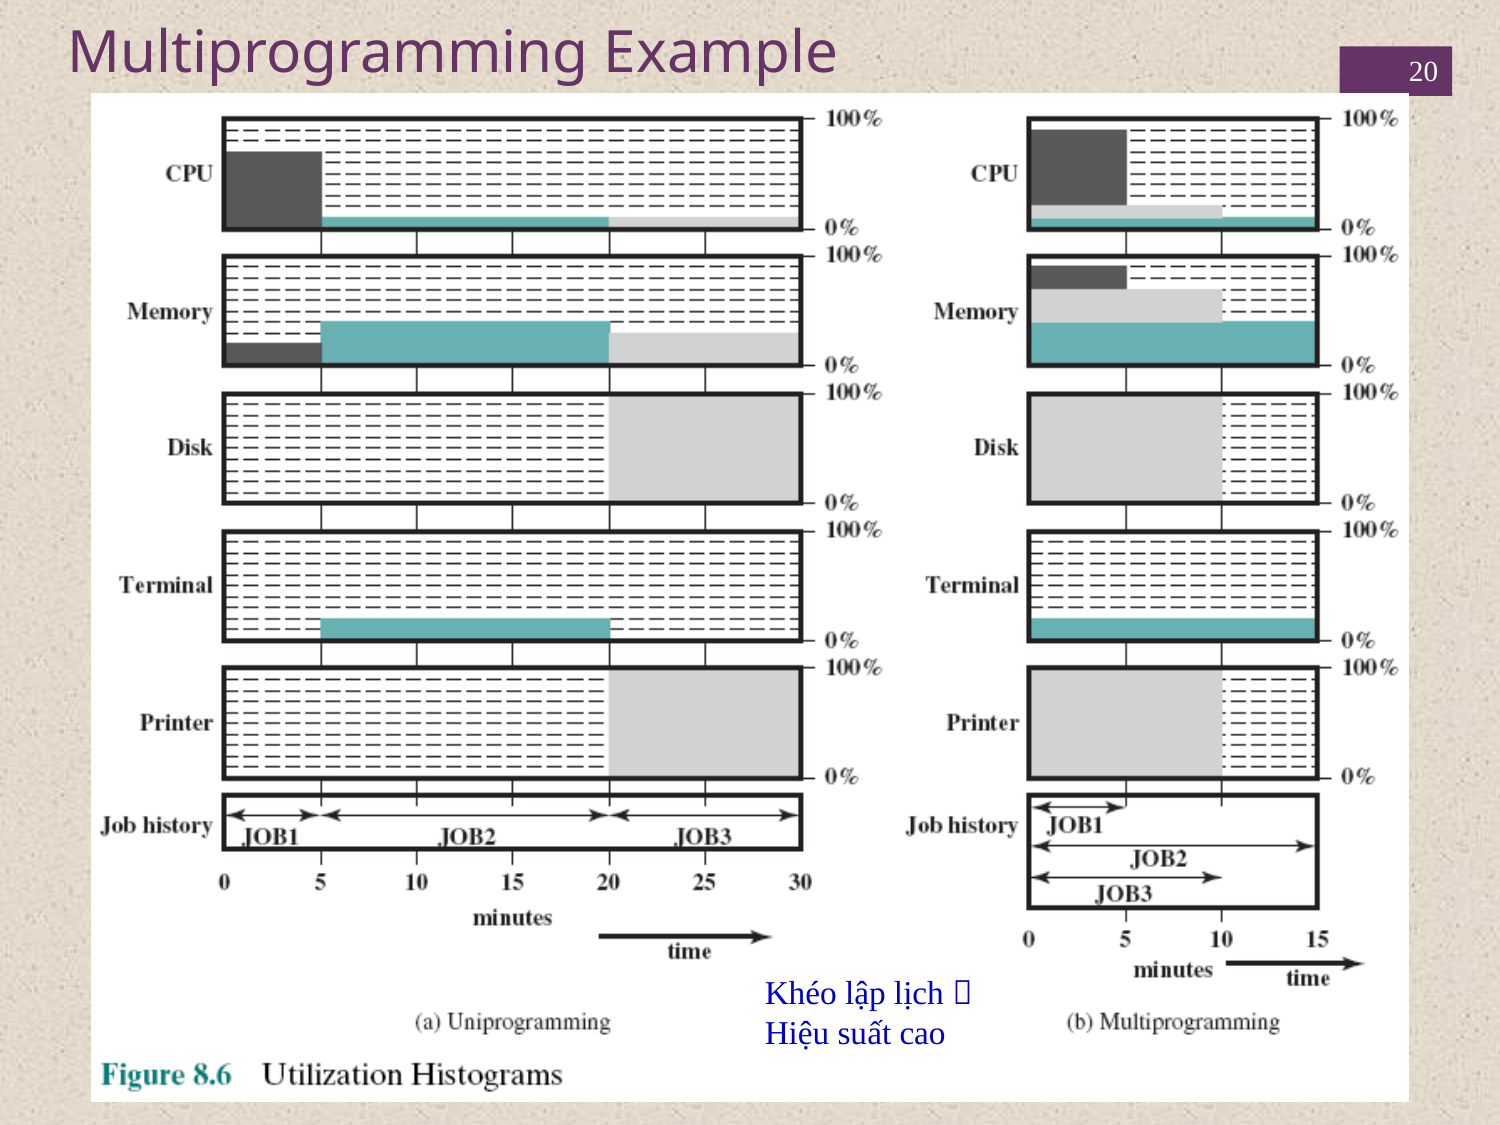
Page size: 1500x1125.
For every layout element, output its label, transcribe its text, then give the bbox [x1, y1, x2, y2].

slide_number 20 [1362, 39, 1454, 100]
text_box Multiprogramming Example [53, 7, 1128, 114]
picture [0, 0, 1500, 1125]
